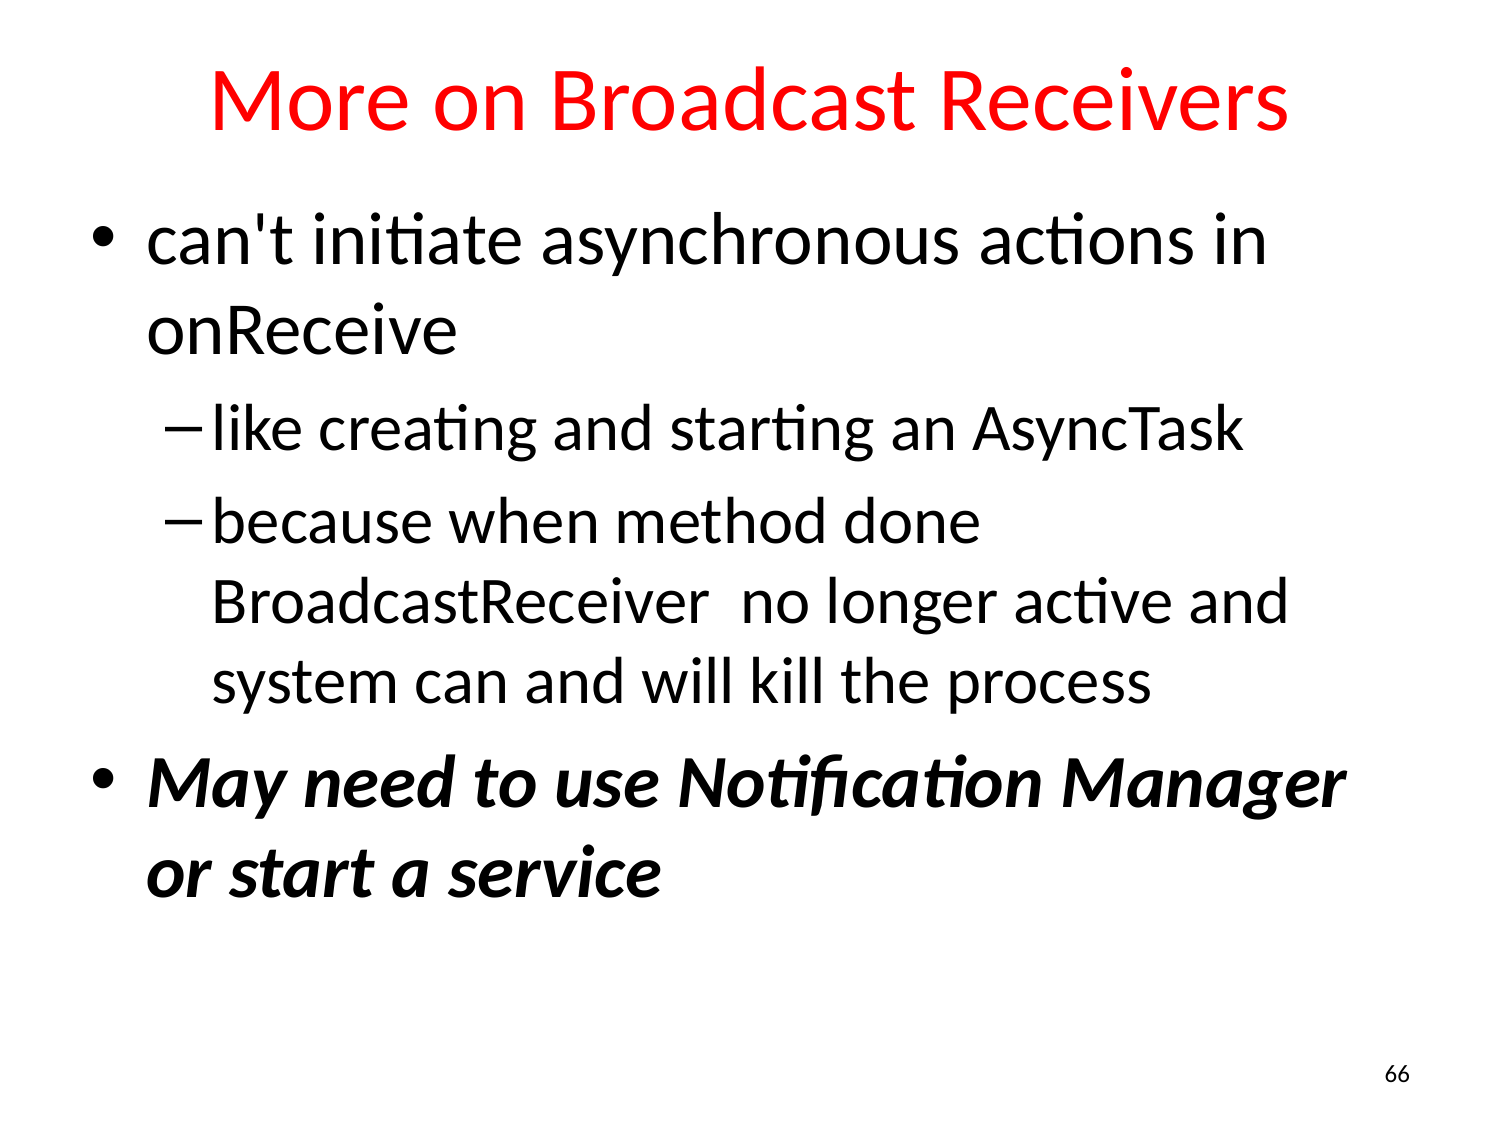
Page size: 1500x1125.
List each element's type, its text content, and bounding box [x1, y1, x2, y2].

title More on Broadcast Receivers [75, 0, 1425, 182]
list can't initiate asynchronous actions in onReceive like creating and starting an AsyncTask because when method done BroadcastReceiver no longer active and system can and will kill the process May need to use Notification Manager or start a service [75, 182, 1425, 1038]
slide_number 66 [1074, 1042, 1425, 1103]
